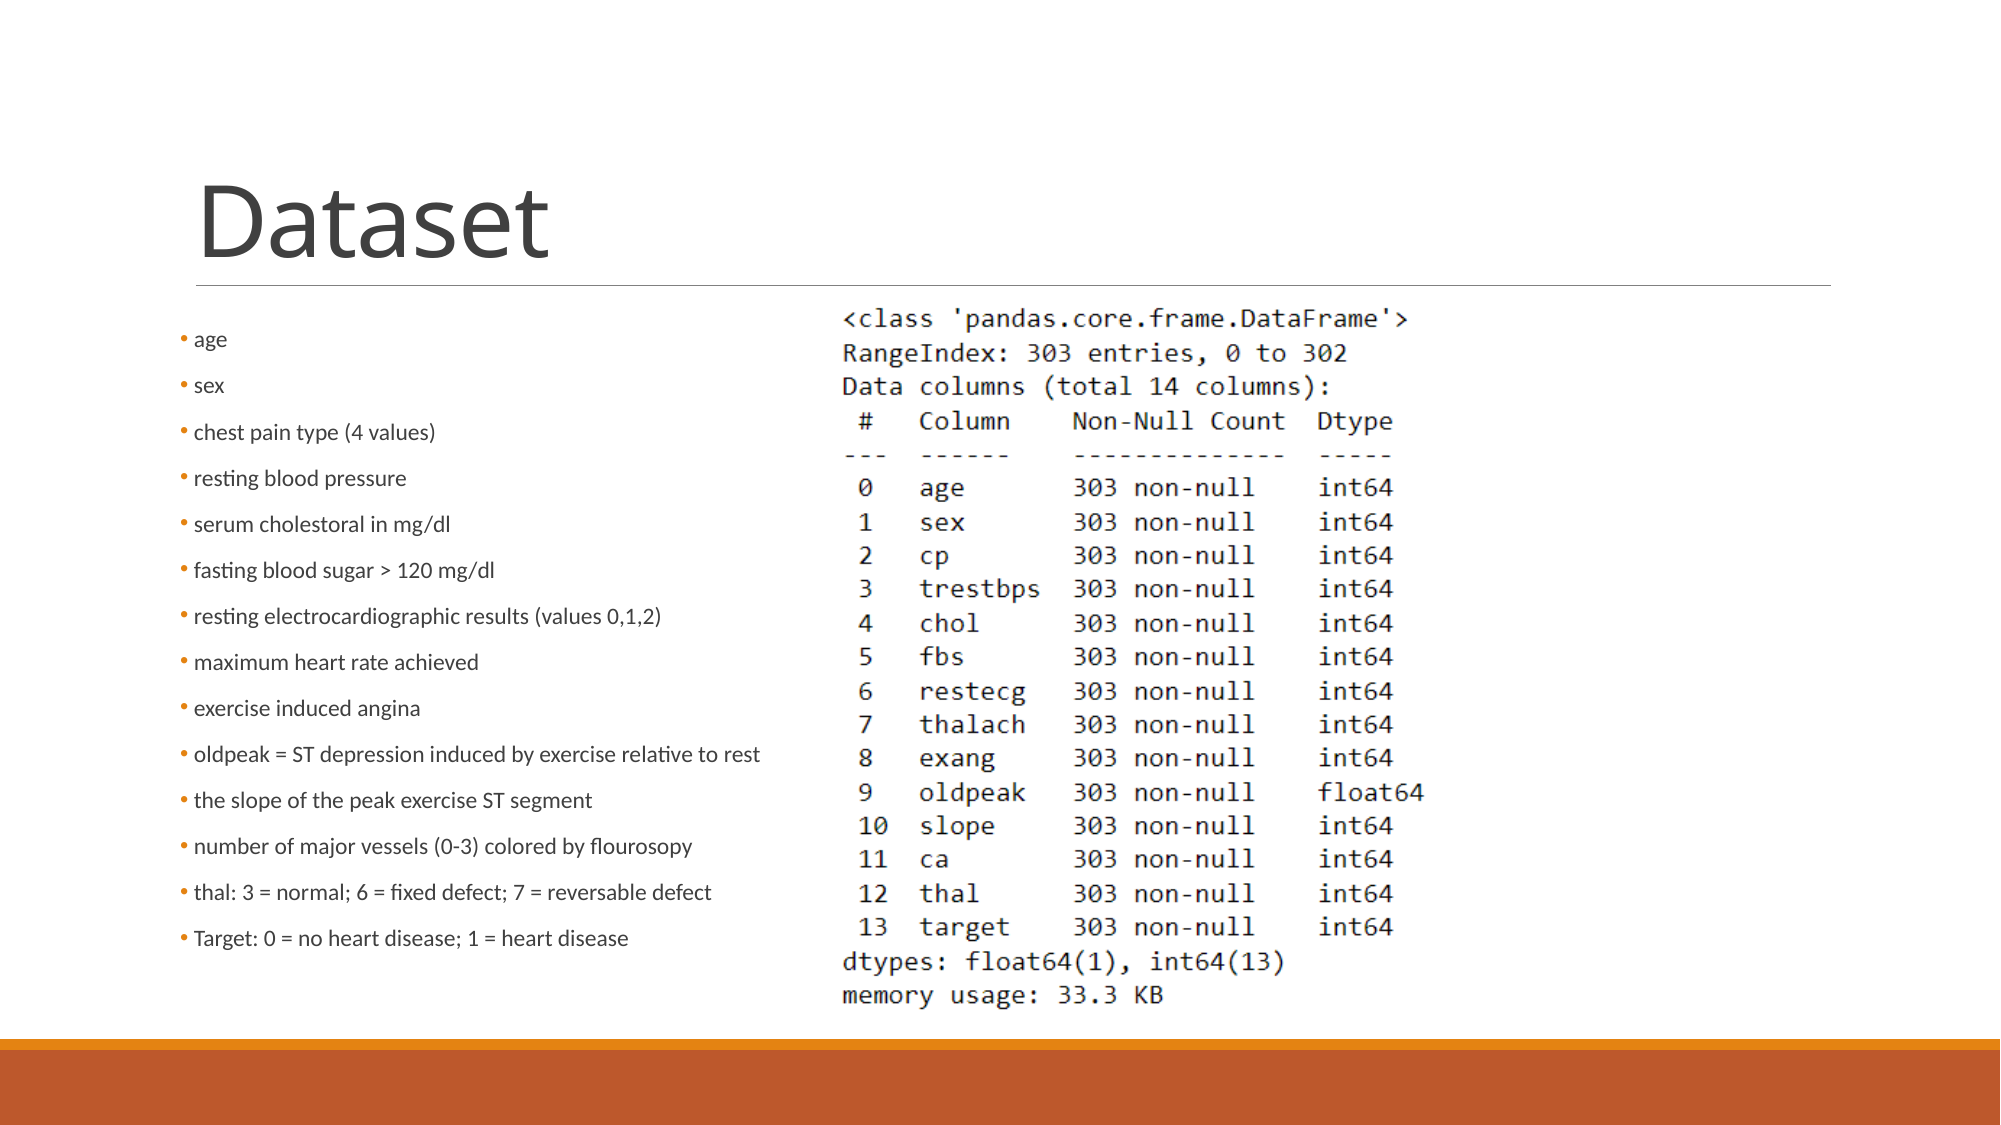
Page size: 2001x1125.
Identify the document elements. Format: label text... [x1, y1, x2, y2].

title Dataset [180, 47, 1830, 285]
picture [831, 303, 1431, 1019]
list age sex chest pain type (4 values) resting blood pressure serum cholestoral in mg/dl fasting blood sugar > 120 mg/dl resting electrocardiographic results (values 0,1,2) maximum heart rate achieved exercise induced angina oldpeak = ST depression induced by exercise relative to rest the slope of the peak exercise ST segment number of major vessels (0-3) colored by flourosopy thal: 3 = normal; 6 = fixed defect; 7 = reversable defect Target: 0 = no heart disease; 1 = heart disease [180, 302, 831, 963]
